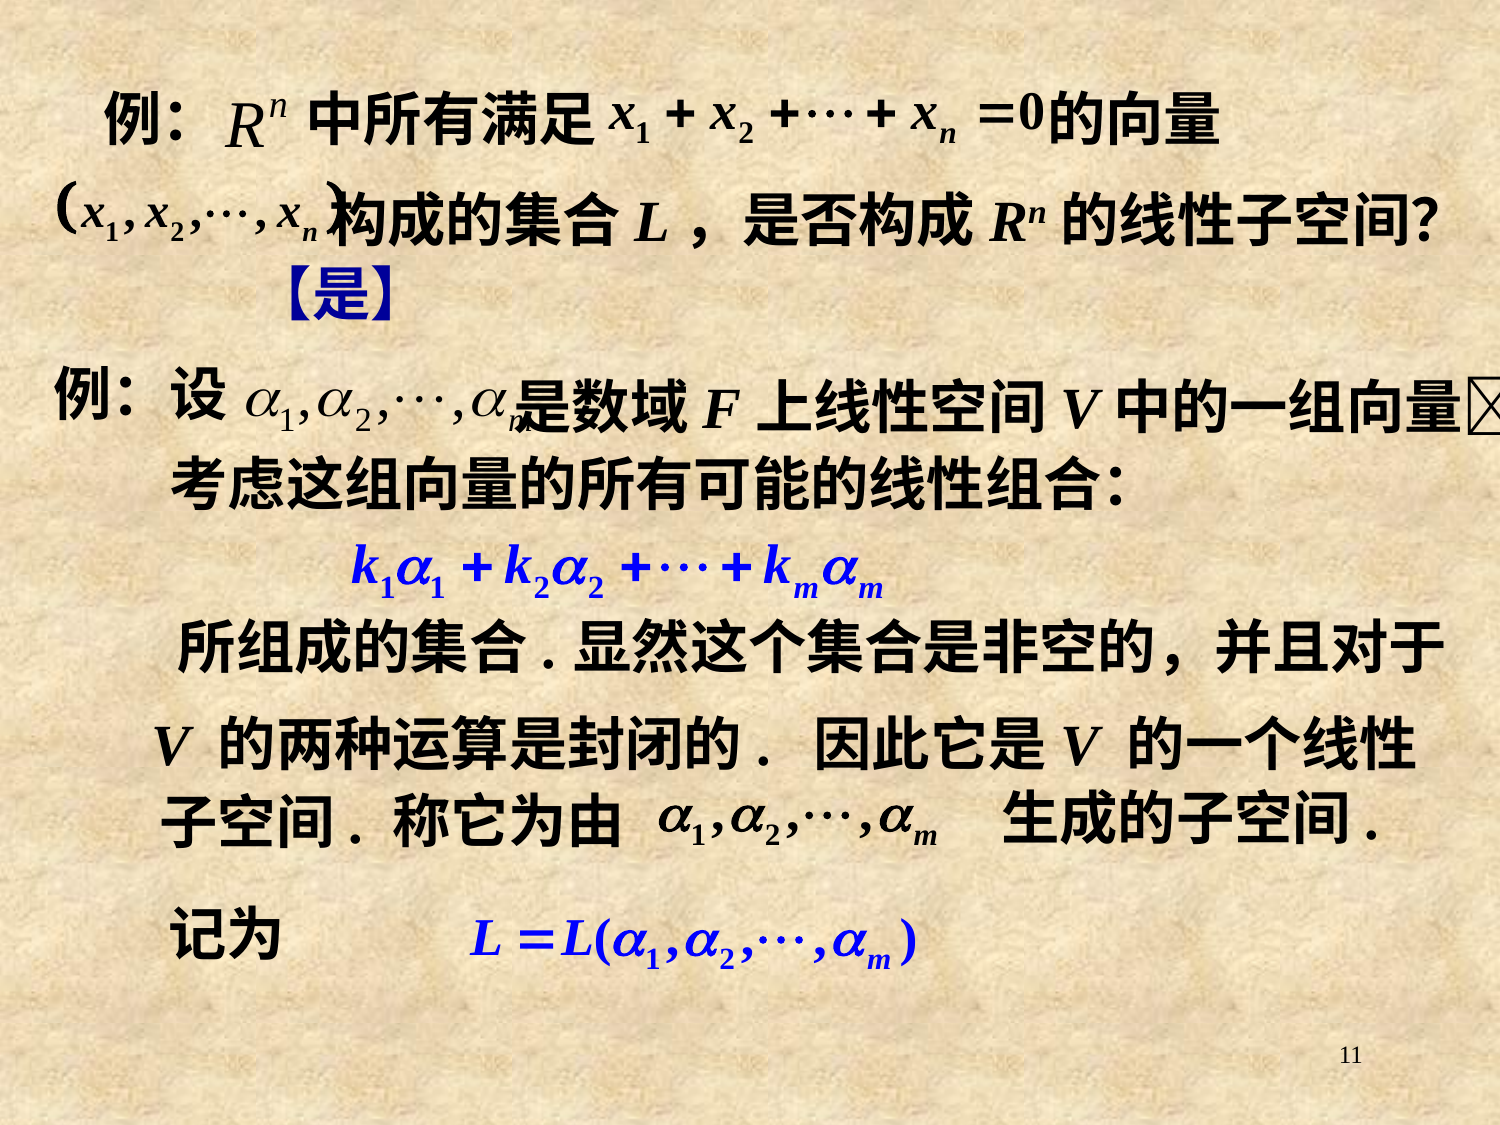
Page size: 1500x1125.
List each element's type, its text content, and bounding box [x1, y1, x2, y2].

text_box V 的两种运算是封闭的. 因此它是V 的一个线性 [136, 699, 1433, 785]
picture [0, 0, 1500, 1125]
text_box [650, 776, 950, 858]
text_box 例：设 [38, 350, 244, 435]
text_box 中所有满足 [303, 75, 594, 160]
text_box 子空间. [144, 777, 378, 863]
text_box 记为 [153, 889, 300, 975]
text_box 【是】 [238, 249, 444, 335]
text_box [596, 74, 1054, 157]
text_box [237, 362, 543, 442]
text_box 称它为由 [377, 776, 640, 861]
text_box 例： [88, 75, 210, 160]
text_box 考虑这组向量的所有可能的线性组合： [154, 439, 1175, 525]
text_box 所组成的集合. [163, 602, 558, 688]
text_box 构成的集合L，是否构成Rn的线性子空间？ [353, 175, 1484, 260]
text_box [212, 74, 301, 159]
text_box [342, 527, 896, 612]
text_box 显然这个集合是非空的，并且对于 [558, 602, 1463, 688]
text_box 生成的子空间. [986, 773, 1394, 859]
text_box 的向量 [1055, 75, 1238, 160]
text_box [50, 174, 350, 257]
text_box 是数域F上线性空间V中的一组向量， [545, 362, 1500, 448]
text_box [459, 901, 928, 982]
